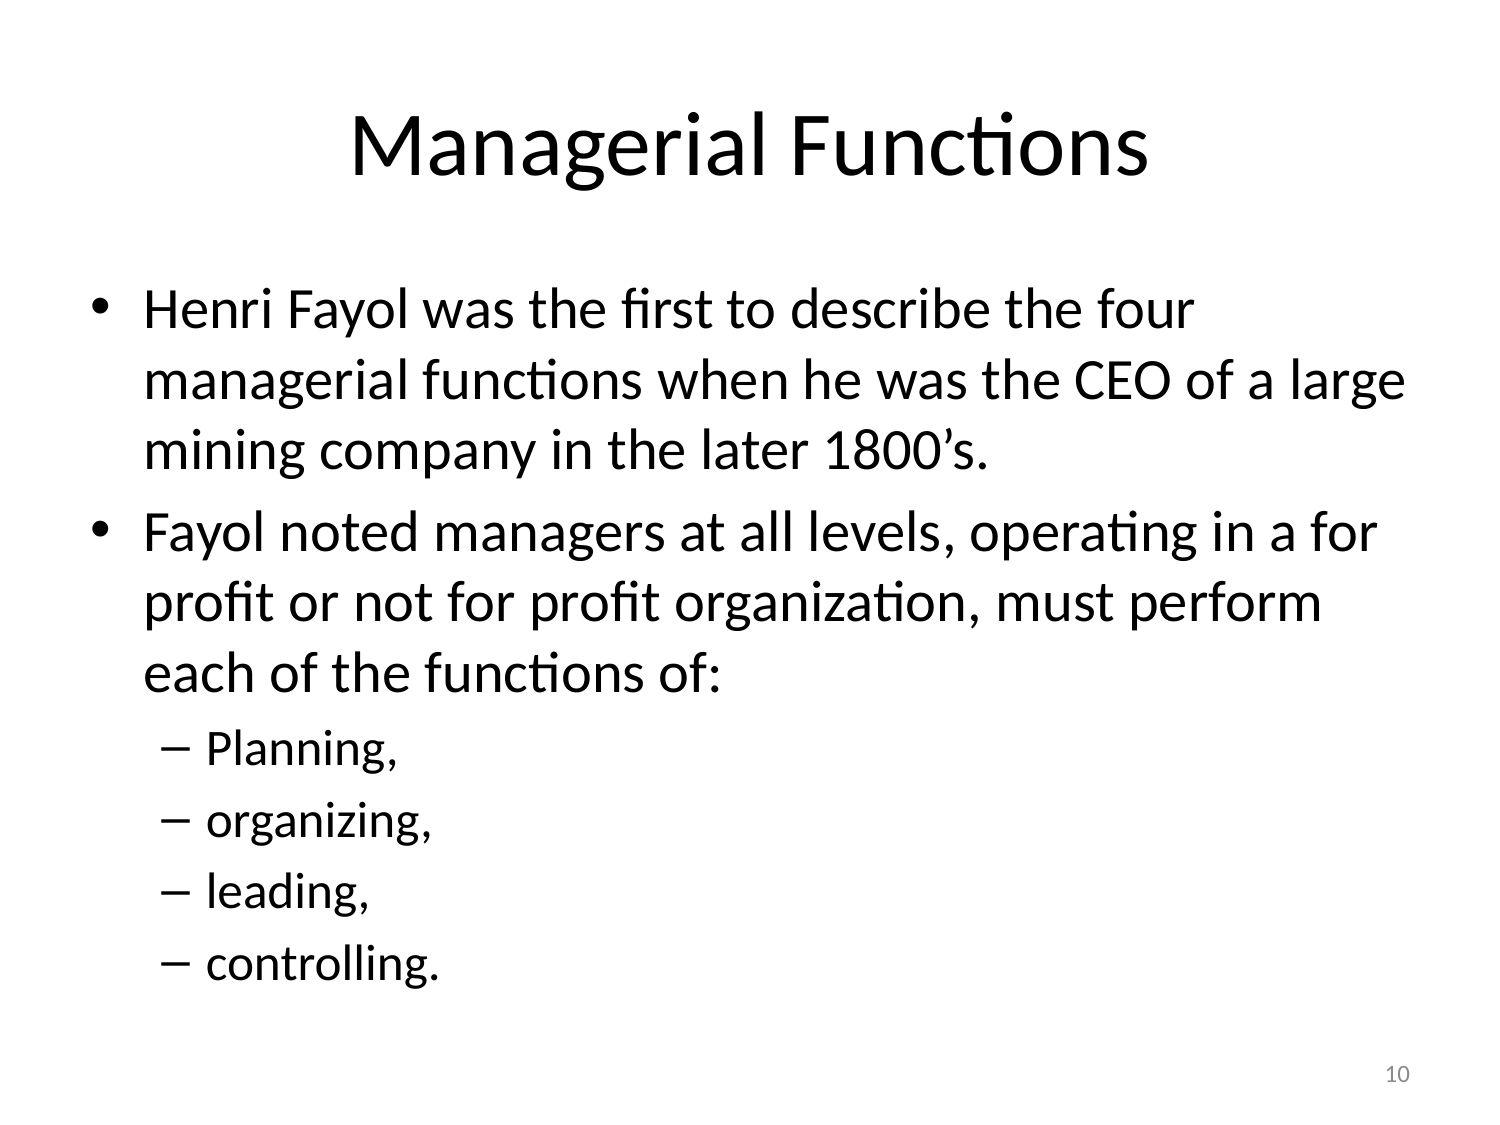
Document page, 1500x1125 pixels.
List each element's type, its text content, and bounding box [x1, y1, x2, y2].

list Henri Fayol was the first to describe the four managerial functions when he was the CEO of a large mining company in the later 1800’s. Fayol noted managers at all levels, operating in a for profit or not for profit organization, must perform each of the functions of: Planning, organizing, leading, controlling. [75, 262, 1425, 1005]
title Managerial Functions [75, 45, 1425, 233]
slide_number 10 [1074, 1042, 1425, 1103]
